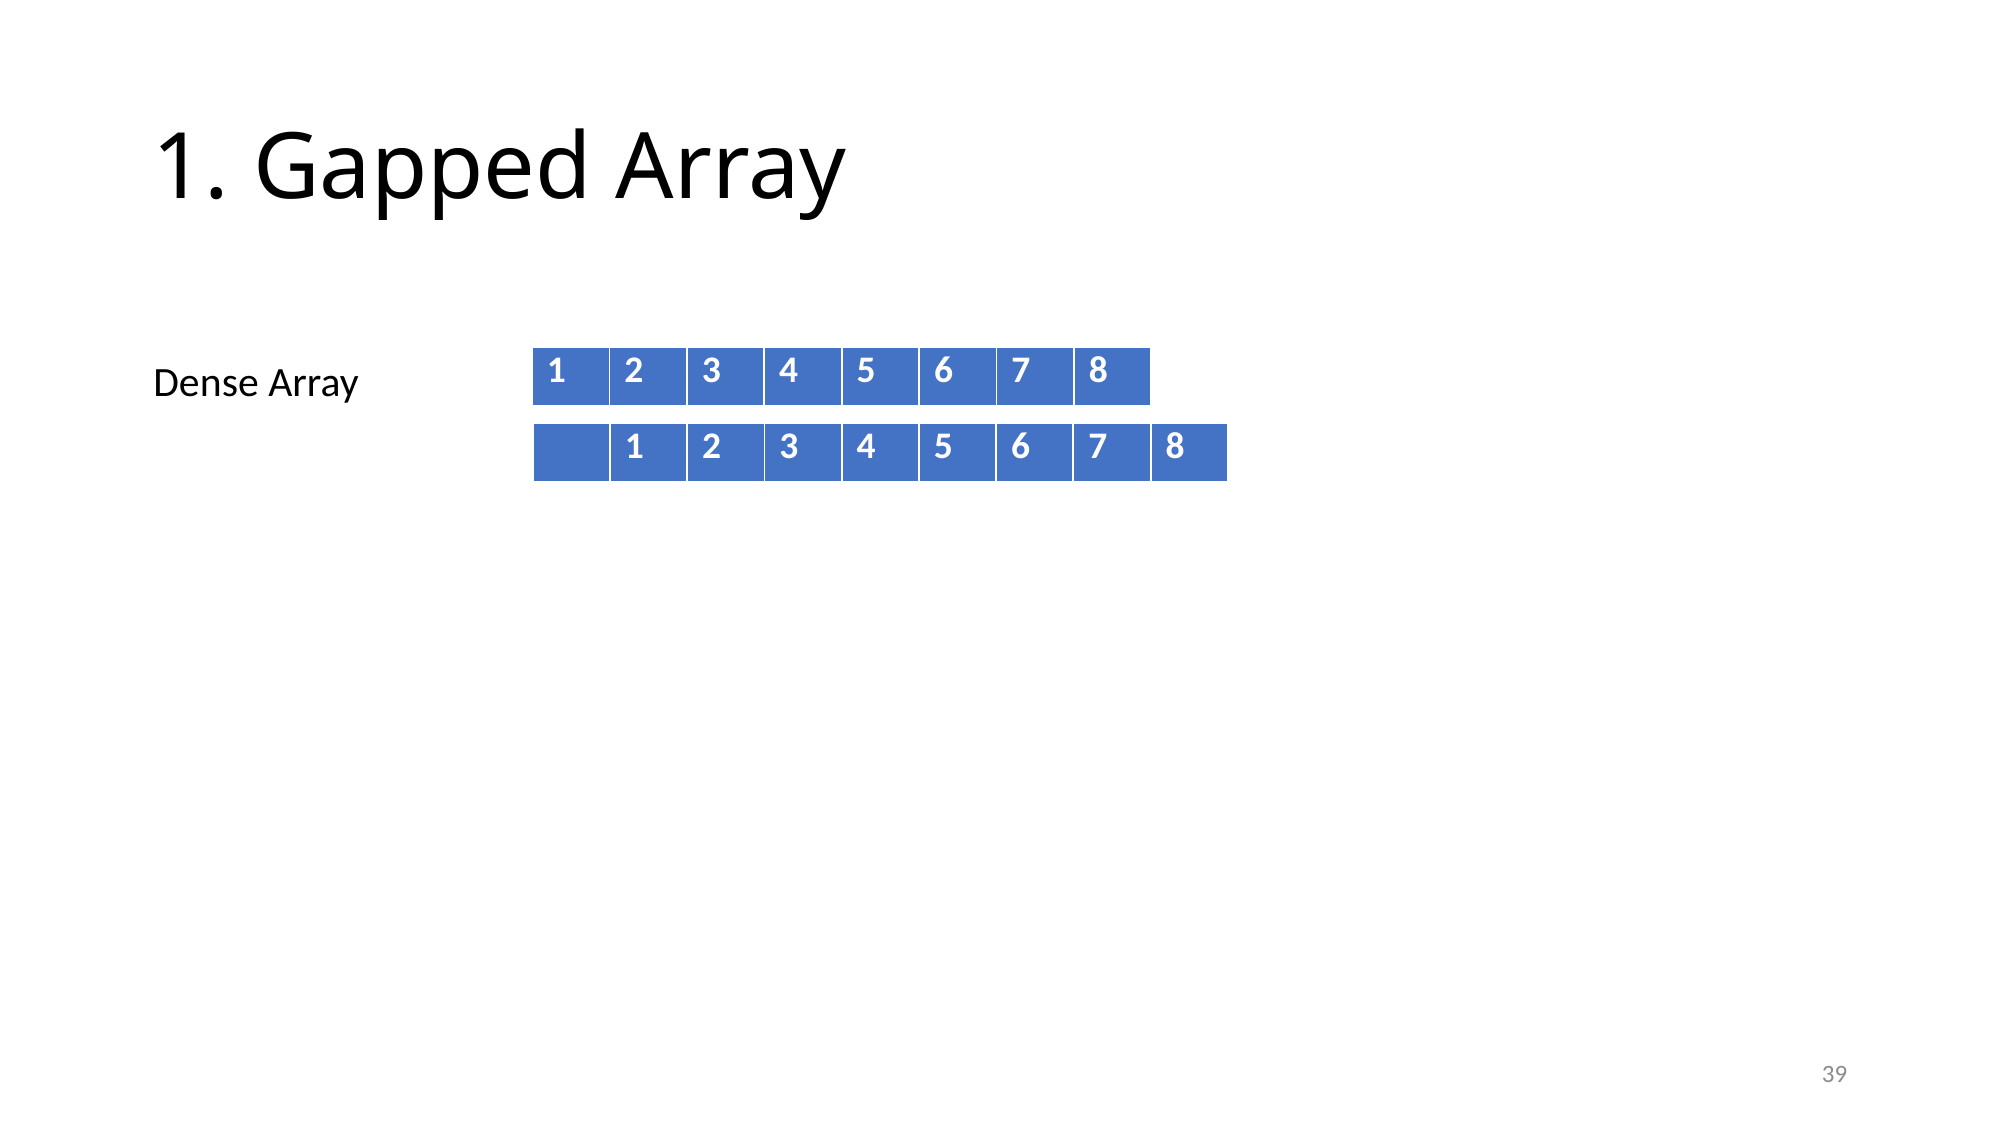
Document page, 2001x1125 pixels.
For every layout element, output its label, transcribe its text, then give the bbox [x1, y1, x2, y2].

table_header 8 [1152, 424, 1227, 481]
table_header 6 [997, 424, 1072, 481]
table_header 7 [997, 348, 1073, 405]
table_header [534, 424, 609, 481]
table_header 2 [688, 424, 764, 481]
table_header 6 [920, 348, 996, 405]
title 1. Gapped Array [137, 59, 1863, 278]
text_box Dense Array [138, 347, 374, 413]
table_header 2 [610, 348, 686, 405]
table_header 4 [843, 424, 918, 481]
table_header 5 [843, 348, 918, 405]
table_header 8 [1075, 348, 1150, 405]
table_header 1 [611, 424, 686, 481]
table_header 3 [688, 348, 763, 405]
table_header 7 [1074, 424, 1150, 481]
table_header 1 [533, 348, 609, 405]
table_header 5 [920, 424, 995, 481]
table_header 3 [765, 424, 841, 481]
table_header 4 [765, 348, 841, 405]
slide_number 39 [1412, 1042, 1863, 1103]
